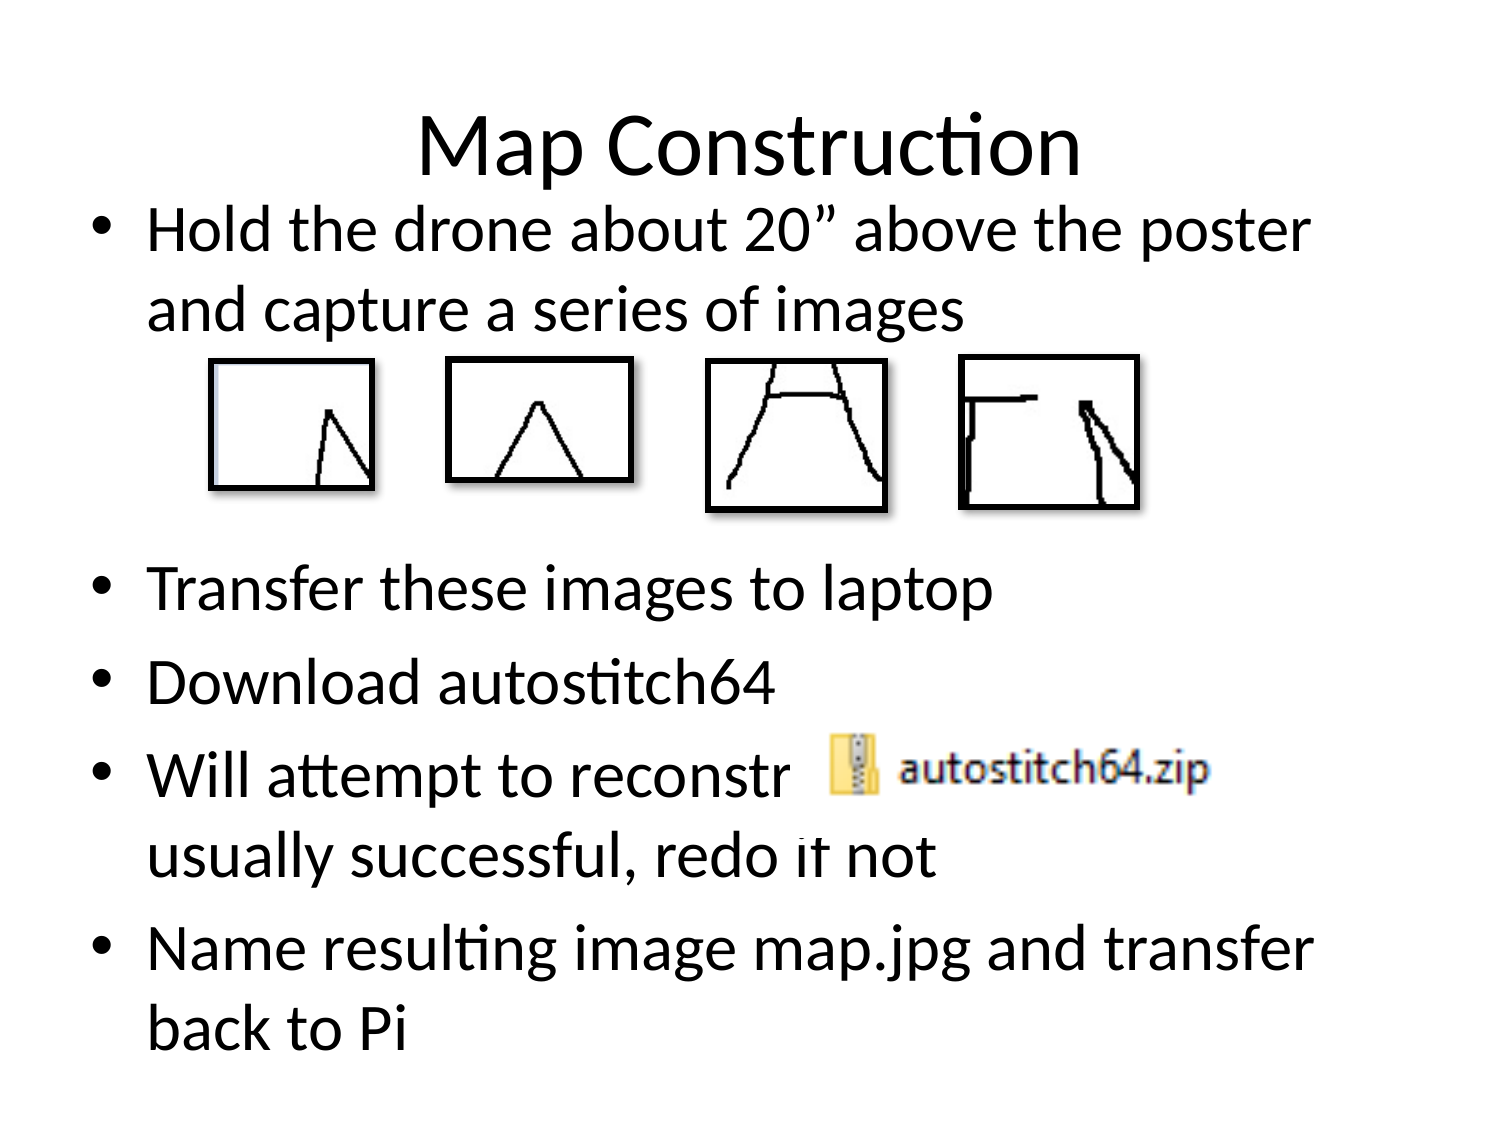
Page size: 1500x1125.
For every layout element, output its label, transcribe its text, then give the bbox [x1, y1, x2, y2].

picture [710, 363, 882, 507]
picture [964, 359, 1134, 505]
picture [213, 364, 369, 485]
list Hold the drone about 20” above the poster and capture a series of images Transfer these images to laptop Download autostitch64 Will attempt to reconstruct larger image, usually successful, redo if not Name resulting image map.jpg and transfer back to Pi [75, 176, 1425, 920]
picture [451, 362, 629, 477]
title Map Construction [75, 45, 1425, 176]
picture [790, 720, 1246, 838]
